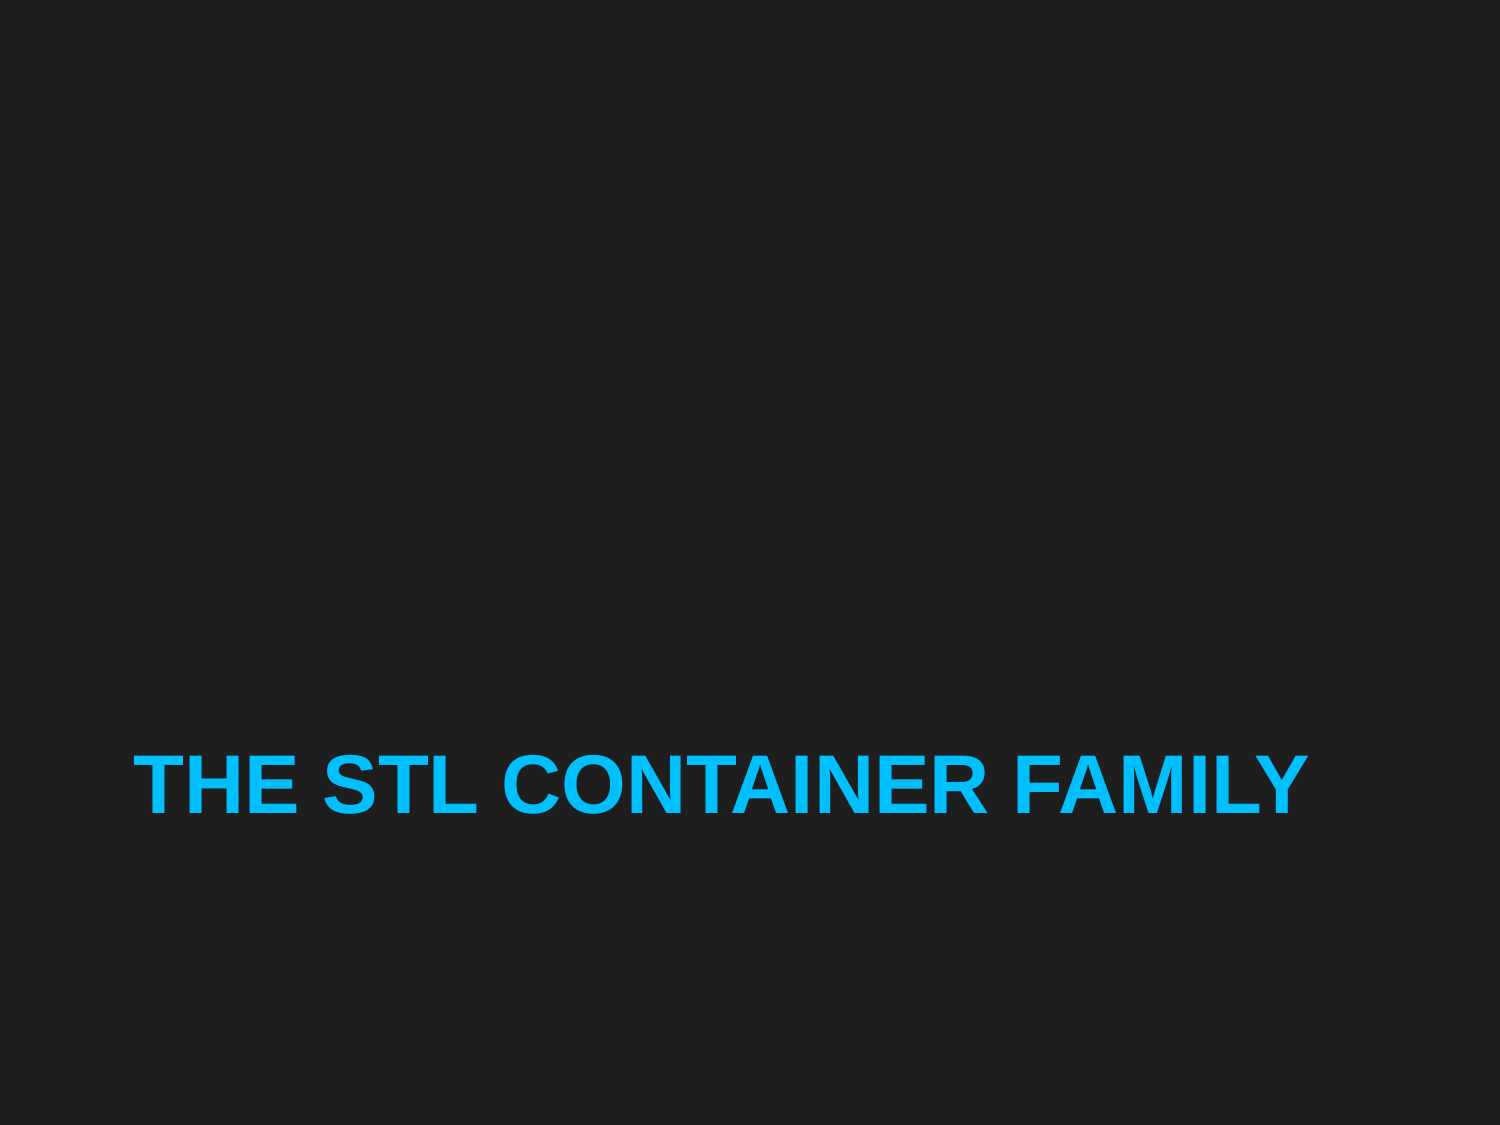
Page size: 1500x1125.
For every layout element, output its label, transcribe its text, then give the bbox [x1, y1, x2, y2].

title The STL Container Family [118, 722, 1394, 947]
